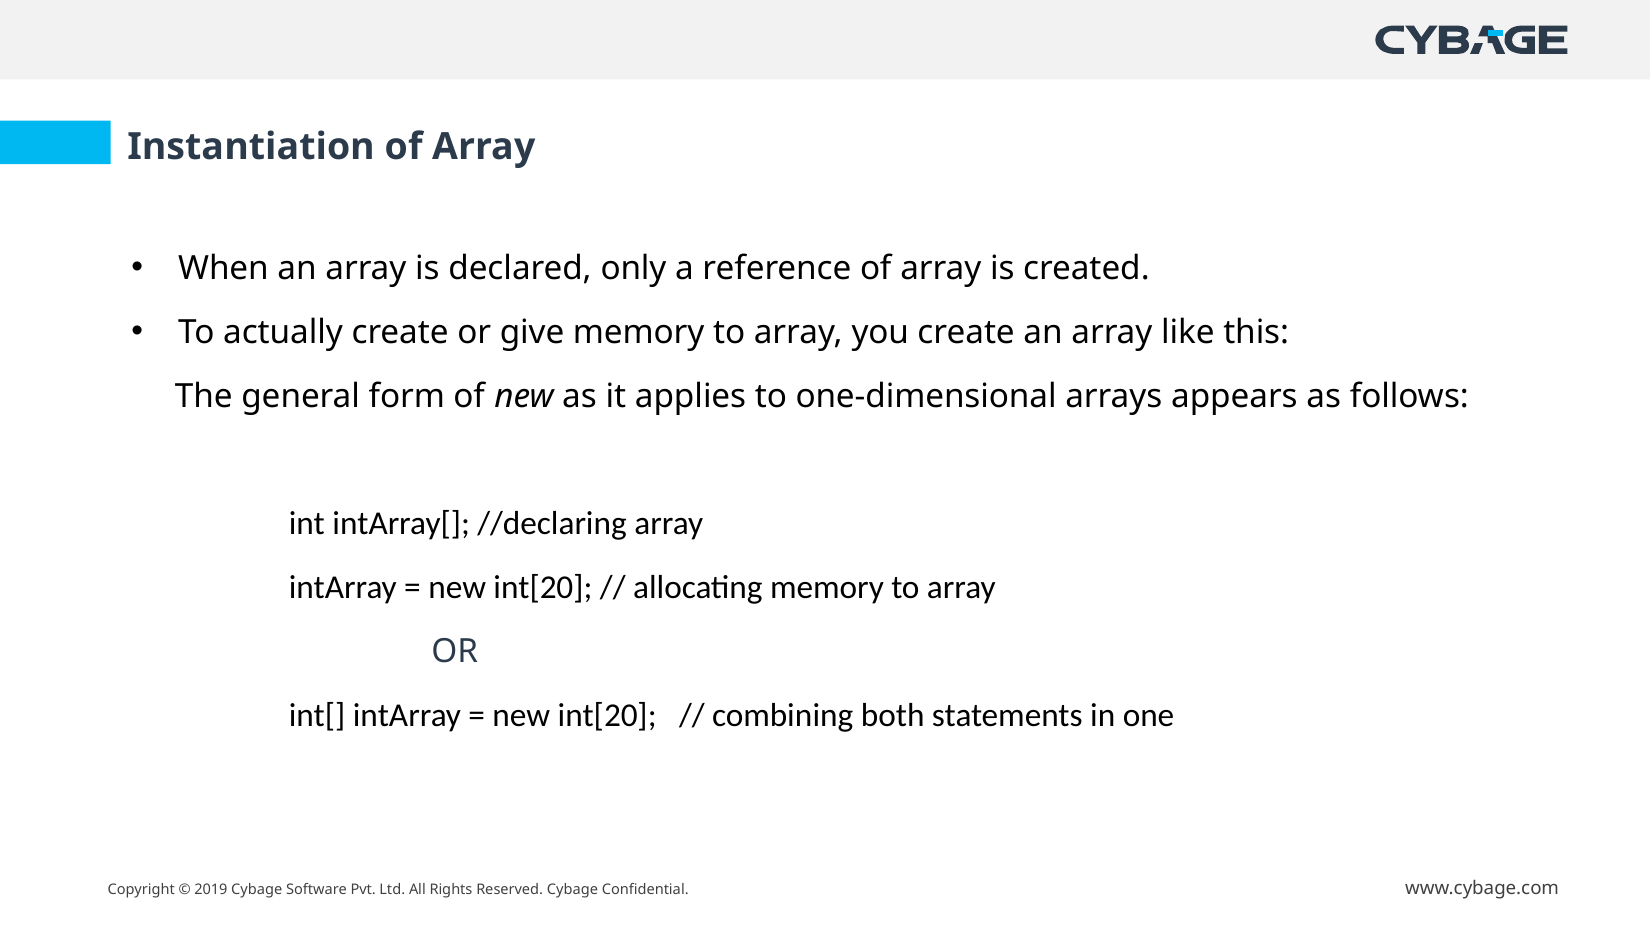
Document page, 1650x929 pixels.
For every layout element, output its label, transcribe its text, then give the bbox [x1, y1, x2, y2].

text_box When an array is declared, only a reference of array is created. To actually create or give memory to array, you create an array like this: The general form of new as it applies to one-dimensional arrays appears as follows: int intArray[]; //declaring array intArray = new int[20]; // allocating memory to array OR int[] intArray = new int[20]; // combining both statements in one [114, 214, 1515, 802]
text_box [0, 118, 110, 166]
text_box Instantiation of Array [110, 114, 775, 190]
